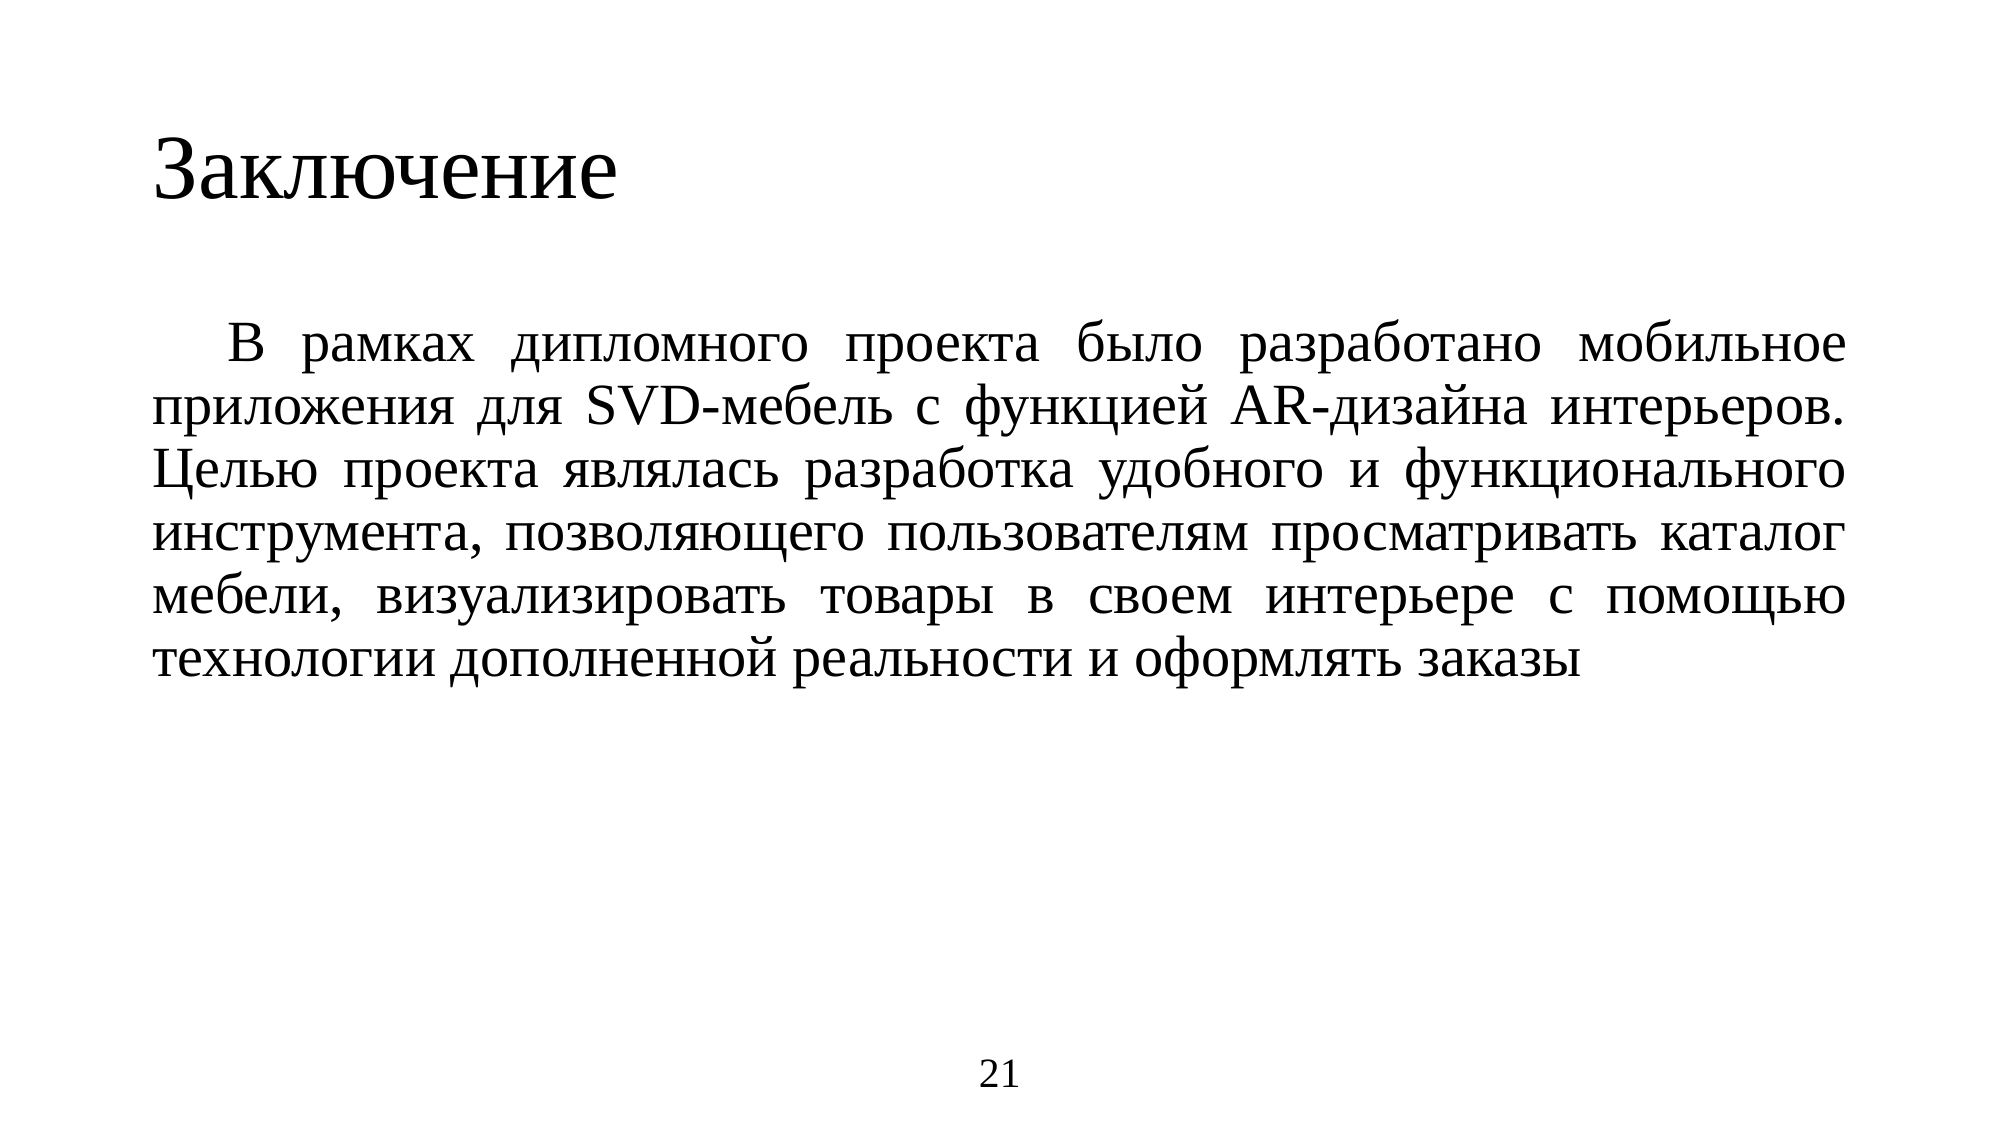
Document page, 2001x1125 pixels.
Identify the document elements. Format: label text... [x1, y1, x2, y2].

list В рамках дипломного проекта было разработано мобильное приложения для SVD-мебель с функцией AR-дизайна интерьеров. Целью проекта являлась разработка удобного и функционального инструмента, позволяющего пользователям просматривать каталог мебели, визуализировать товары в своем интерьере с помощью технологии дополненной реальности и оформлять заказы [137, 303, 1863, 1018]
title Заключение [137, 59, 1863, 278]
slide_number 21 [774, 1040, 1225, 1101]
